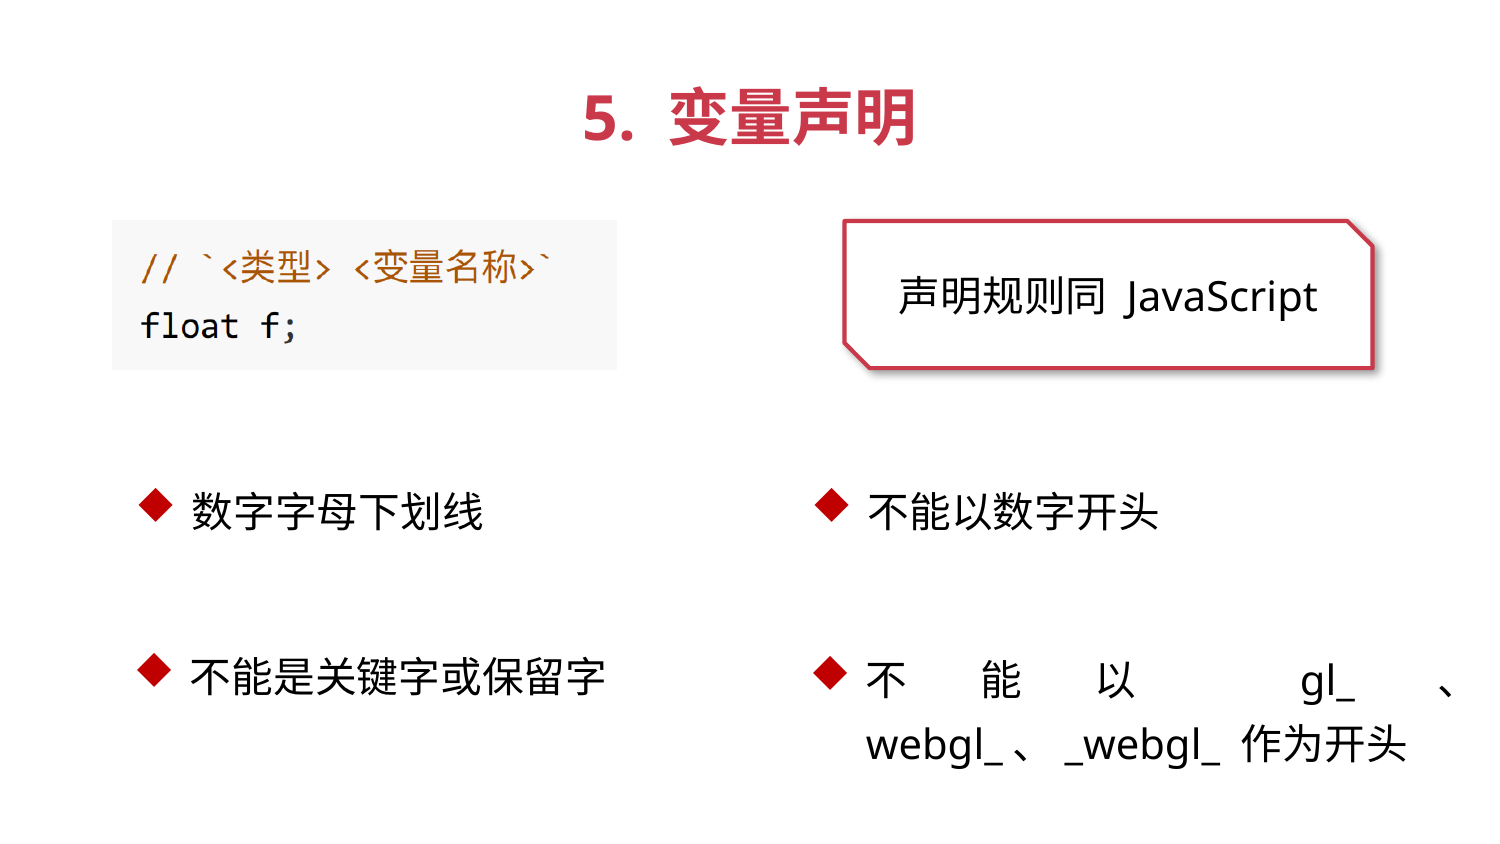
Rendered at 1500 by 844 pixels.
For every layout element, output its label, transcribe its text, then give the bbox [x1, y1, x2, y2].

text_box 声明规则同 JavaScript [844, 221, 1373, 369]
picture [112, 220, 617, 370]
text_box 不能是关键字或保留字 [74, 633, 750, 717]
text_box 5. 变量声明 [567, 70, 933, 161]
text_box 不能以数字开头 [752, 469, 1431, 553]
text_box 数字字母下划线 [76, 469, 752, 553]
text_box 不能以 gl_、 webgl_、_webgl_ 作为开头 [750, 633, 1494, 774]
